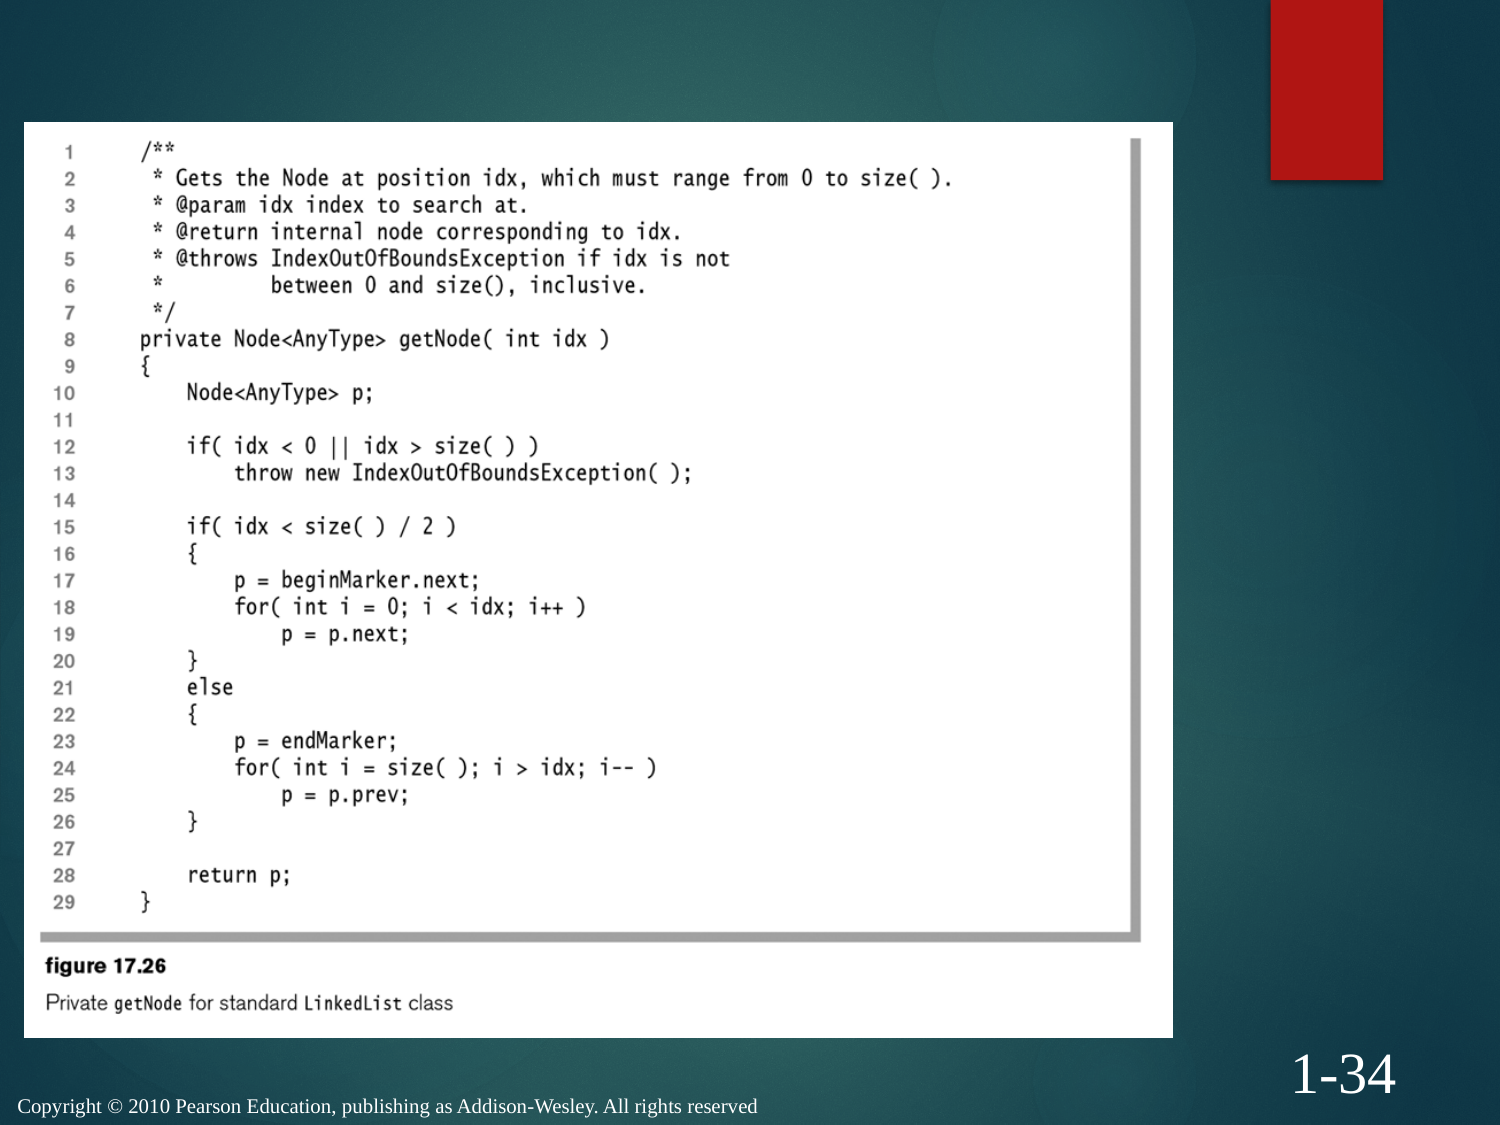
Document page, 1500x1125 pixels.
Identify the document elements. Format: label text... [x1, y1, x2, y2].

picture [24, 122, 1174, 1038]
slide_number 1-34 [1187, 1037, 1500, 1113]
